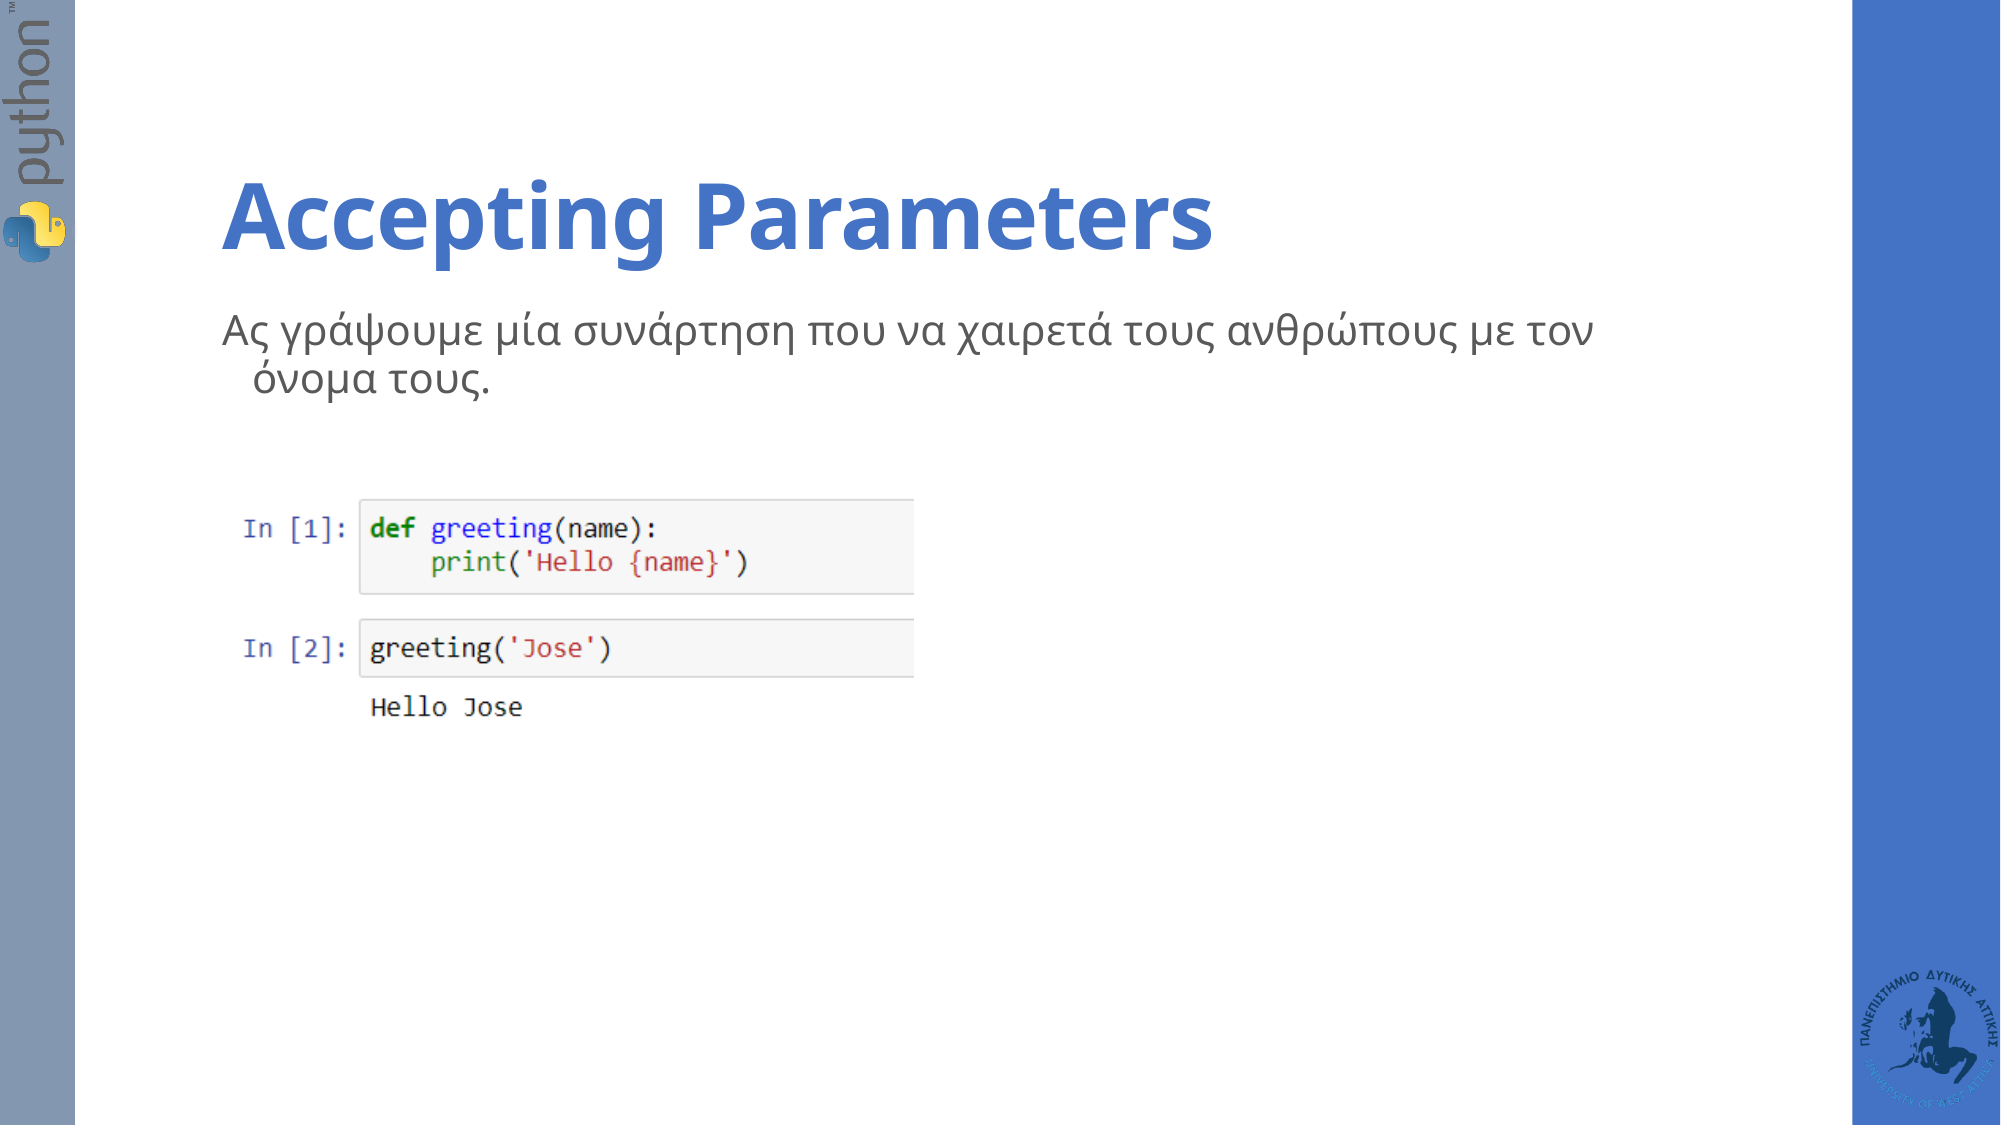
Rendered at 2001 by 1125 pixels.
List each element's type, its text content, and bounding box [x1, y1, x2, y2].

picture [1860, 970, 2000, 1108]
picture [0, 0, 172, 265]
picture [206, 493, 914, 737]
title Accepting Parameters [206, 48, 1797, 278]
list Ας γράψουμε μία συνάρτηση που να χαιρετά τους ανθρώπους με τον όνομα τους. [206, 299, 1617, 1014]
